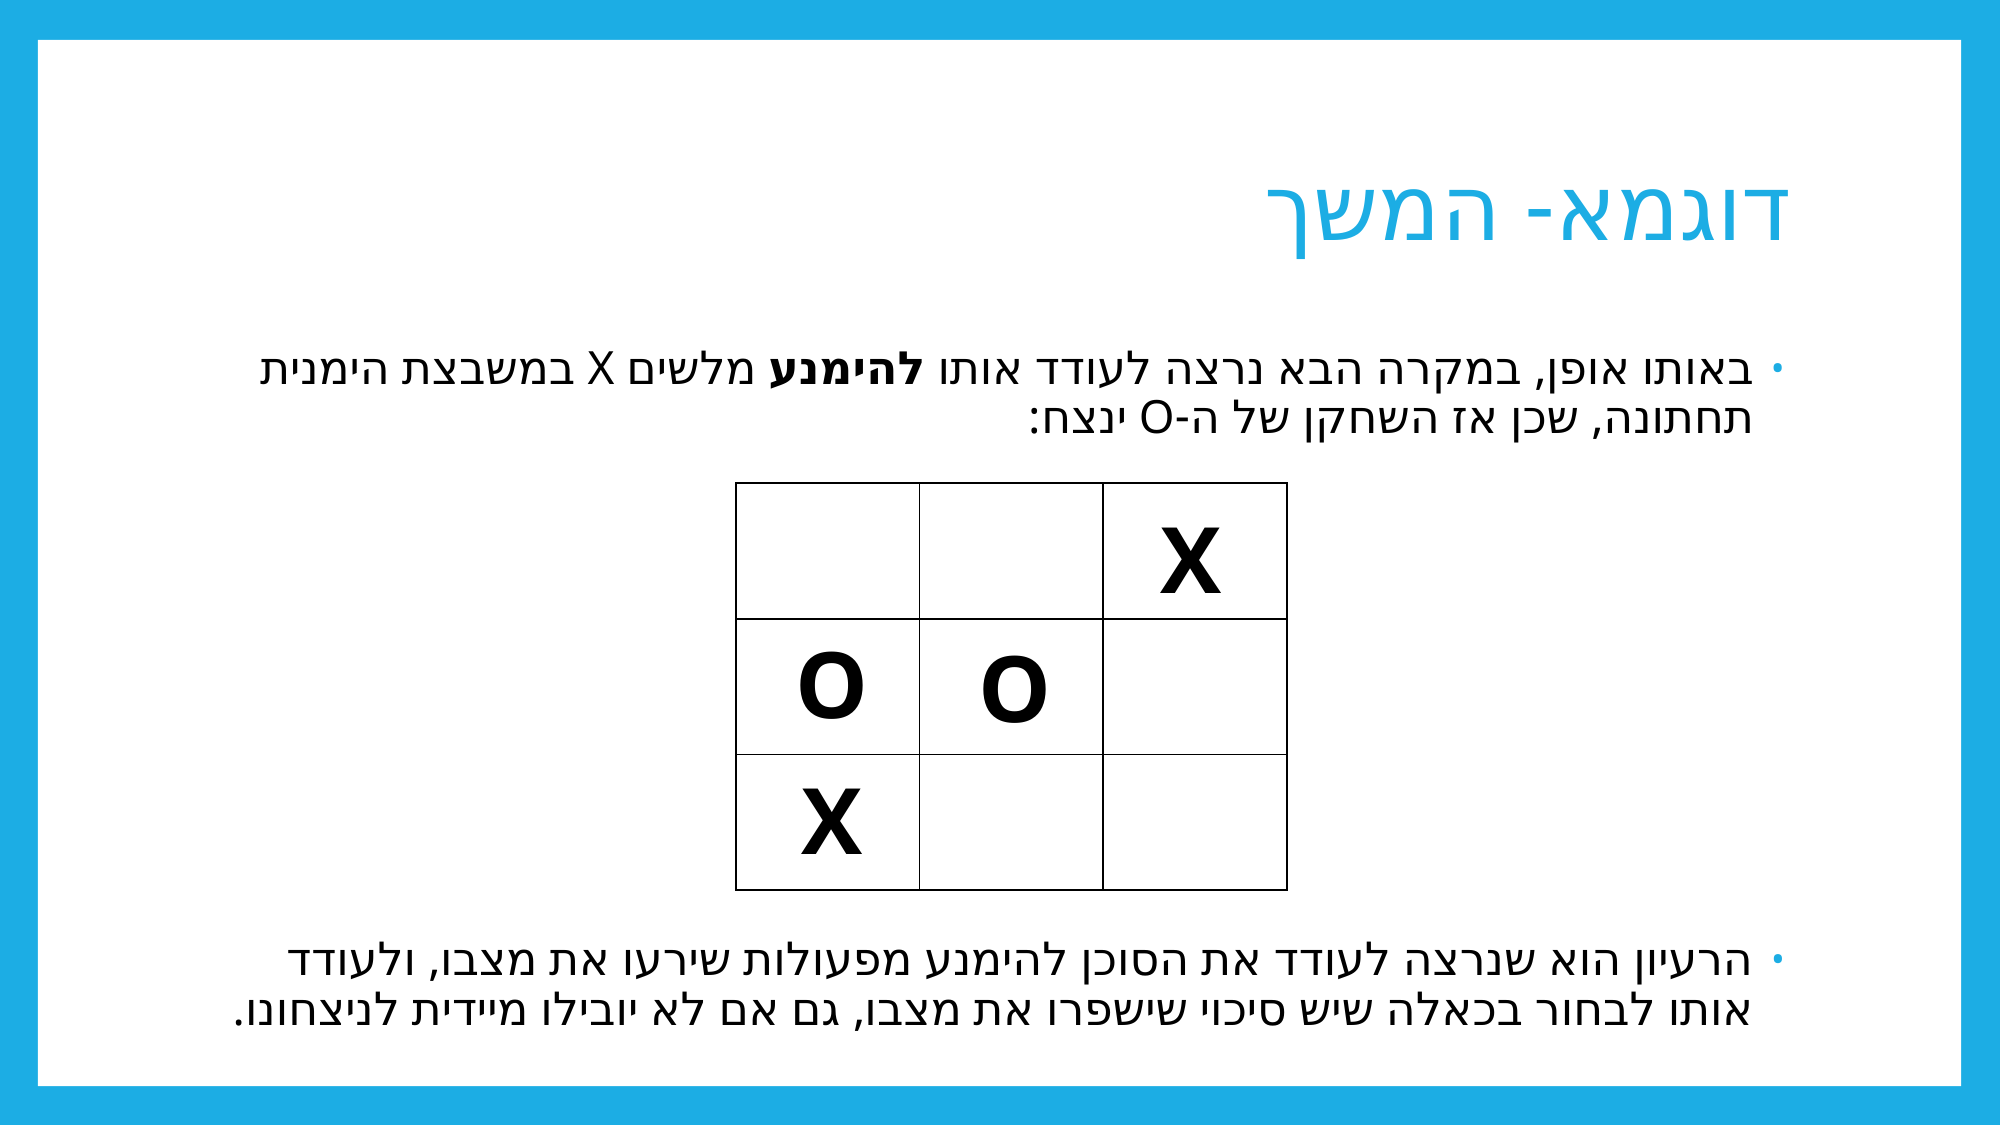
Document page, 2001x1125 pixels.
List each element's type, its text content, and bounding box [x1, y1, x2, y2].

table_cell [737, 755, 919, 889]
table_cell [920, 755, 1102, 889]
text_box O [777, 619, 886, 744]
table_header [920, 484, 1102, 618]
text_box X [777, 755, 886, 880]
table_cell [737, 620, 919, 754]
text_box O [960, 623, 1070, 748]
title דוגמא- המשך [187, 99, 1808, 323]
text_box הרעיון הוא שנרצה לעודד את הסוכן להימנע מפעולות שירעו את מצבו, ולעודד אותו לבחור בכאלה שיש סיכוי שישפרו את מצבו, גם אם לא יובילו מיידית לניצחונו. [187, 928, 1808, 1075]
text_box X [1137, 494, 1246, 620]
table_cell [1104, 620, 1286, 754]
table_header [1104, 484, 1286, 618]
table_header [737, 484, 919, 618]
list באותו אופן, במקרה הבא נרצה לעודד אותו להימנע מלשים X במשבצת הימנית תחתונה, שכן אז השחקן של ה-O ינצח: [187, 337, 1808, 484]
table_cell [1104, 755, 1286, 889]
table_cell [920, 620, 1102, 754]
